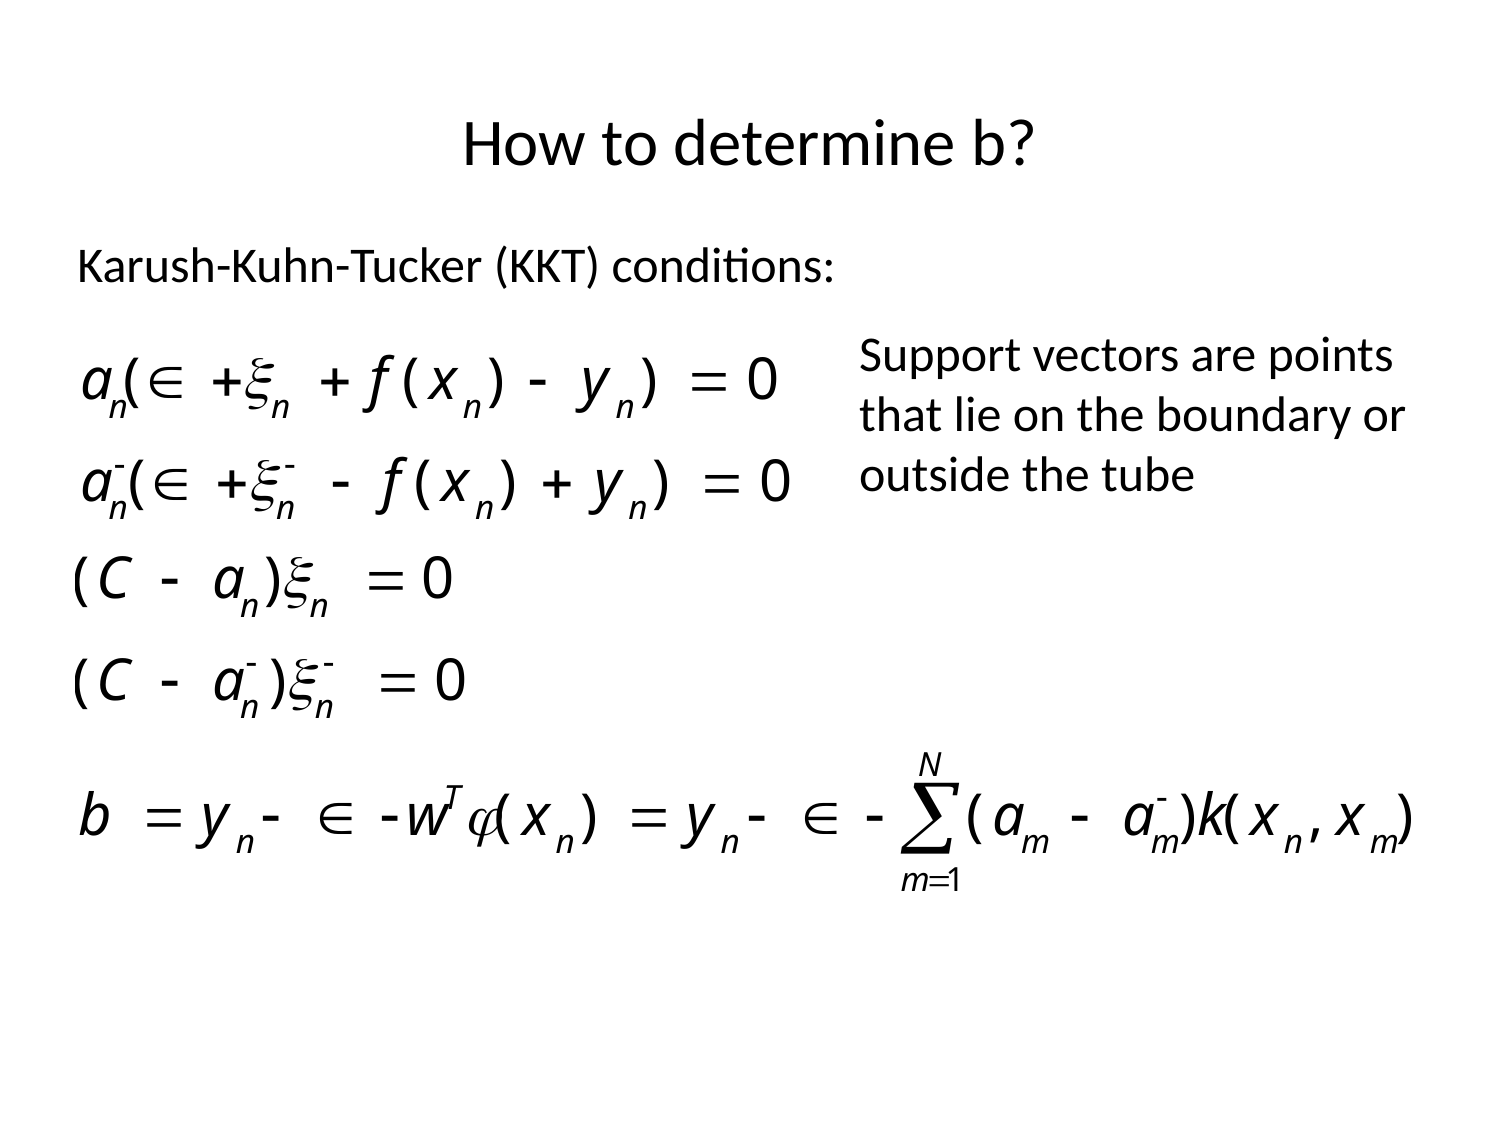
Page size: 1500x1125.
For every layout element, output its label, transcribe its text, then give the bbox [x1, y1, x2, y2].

text_box Karush-Kuhn-Tucker (KKT) conditions: [62, 224, 1300, 300]
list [74, 338, 1426, 903]
title How to determine b? [75, 45, 1425, 233]
text_box Support vectors are points that lie on the boundary or outside the tube [844, 314, 1445, 510]
